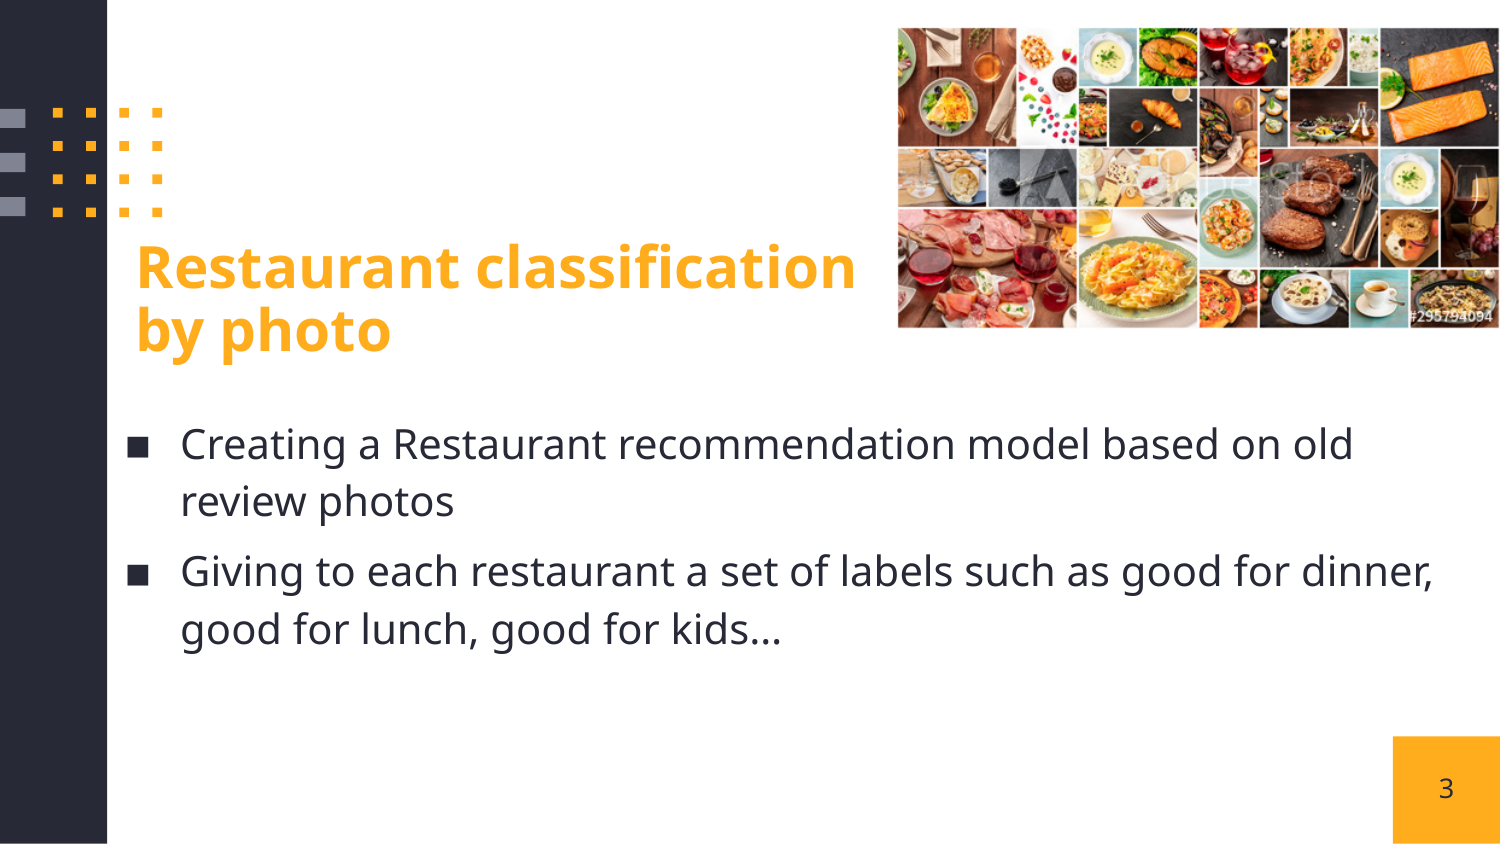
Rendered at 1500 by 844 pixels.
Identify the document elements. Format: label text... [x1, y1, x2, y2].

subtitle Creating a Restaurant recommendation model based on old review photos Giving to each restaurant a set of labels such as good for dinner, good for lunch, good for kids… [123, 410, 1459, 777]
slide_number 3 [1392, 736, 1500, 844]
title Restaurant classification by photo [135, 197, 869, 405]
picture [897, 27, 1500, 330]
